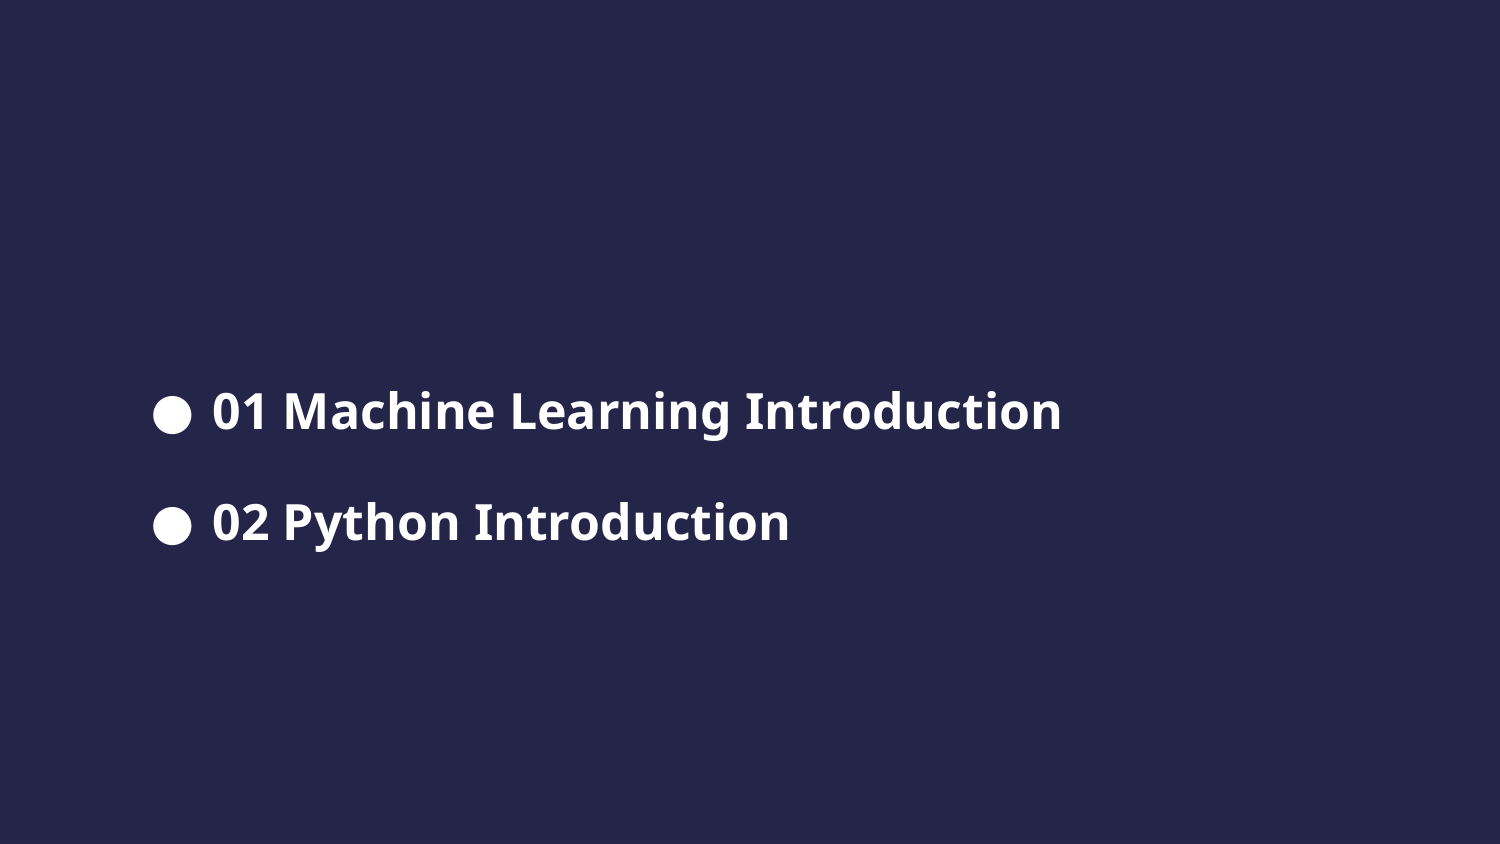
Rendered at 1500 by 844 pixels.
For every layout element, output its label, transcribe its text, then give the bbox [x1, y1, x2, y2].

title 01 Machine Learning Introduction 02 Python Introduction [123, 125, 1462, 566]
